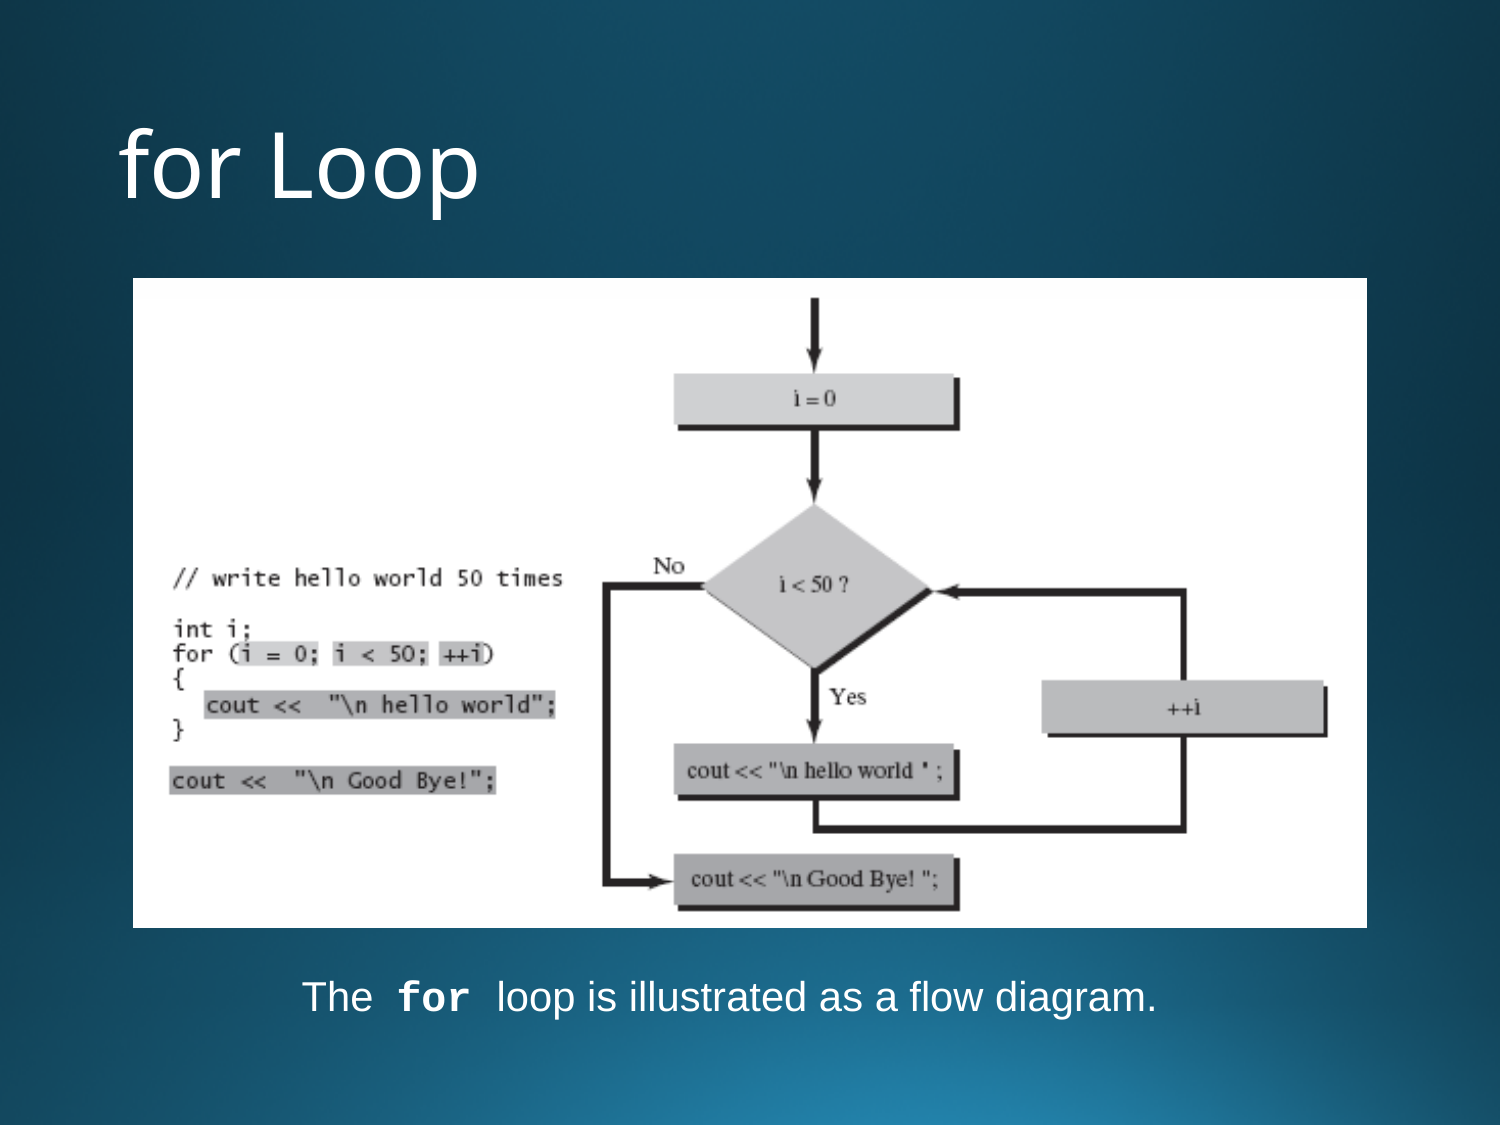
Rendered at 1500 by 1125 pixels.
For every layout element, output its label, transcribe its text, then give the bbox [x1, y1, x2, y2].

picture [0, 0, 1500, 1125]
text_box The for loop is illustrated as a flow diagram. [286, 962, 1173, 1028]
title for Loop [103, 59, 1397, 278]
